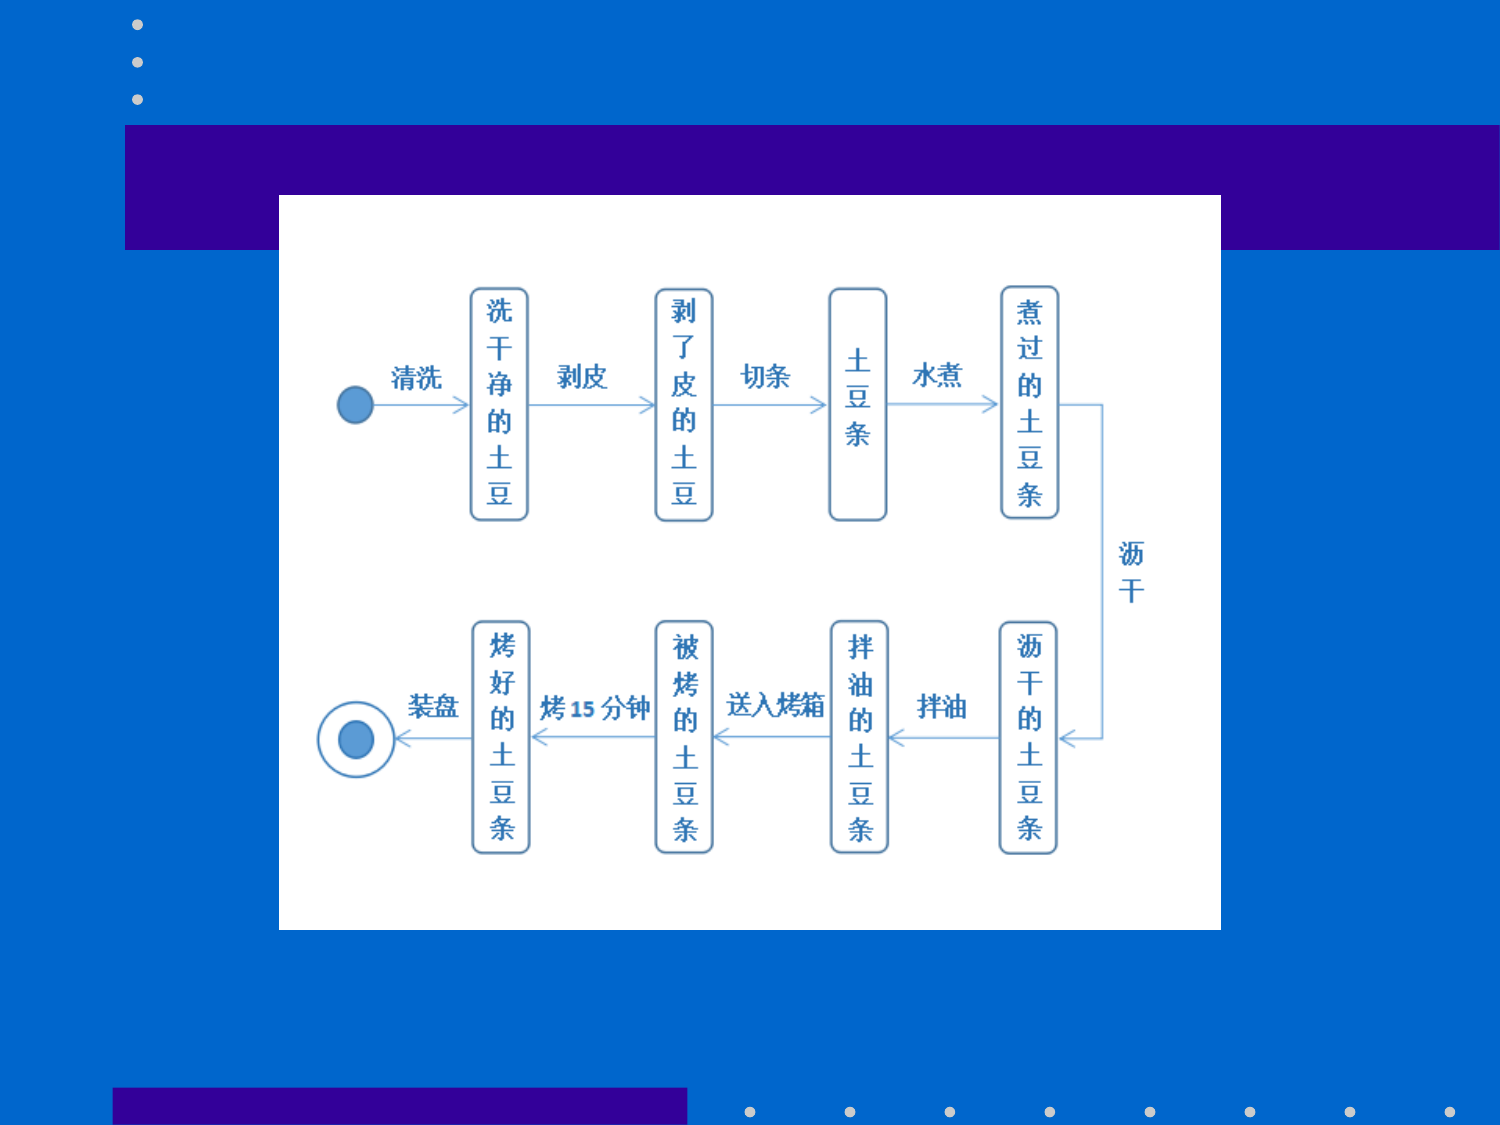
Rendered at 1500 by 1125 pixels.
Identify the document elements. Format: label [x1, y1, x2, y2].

picture [279, 195, 1221, 930]
